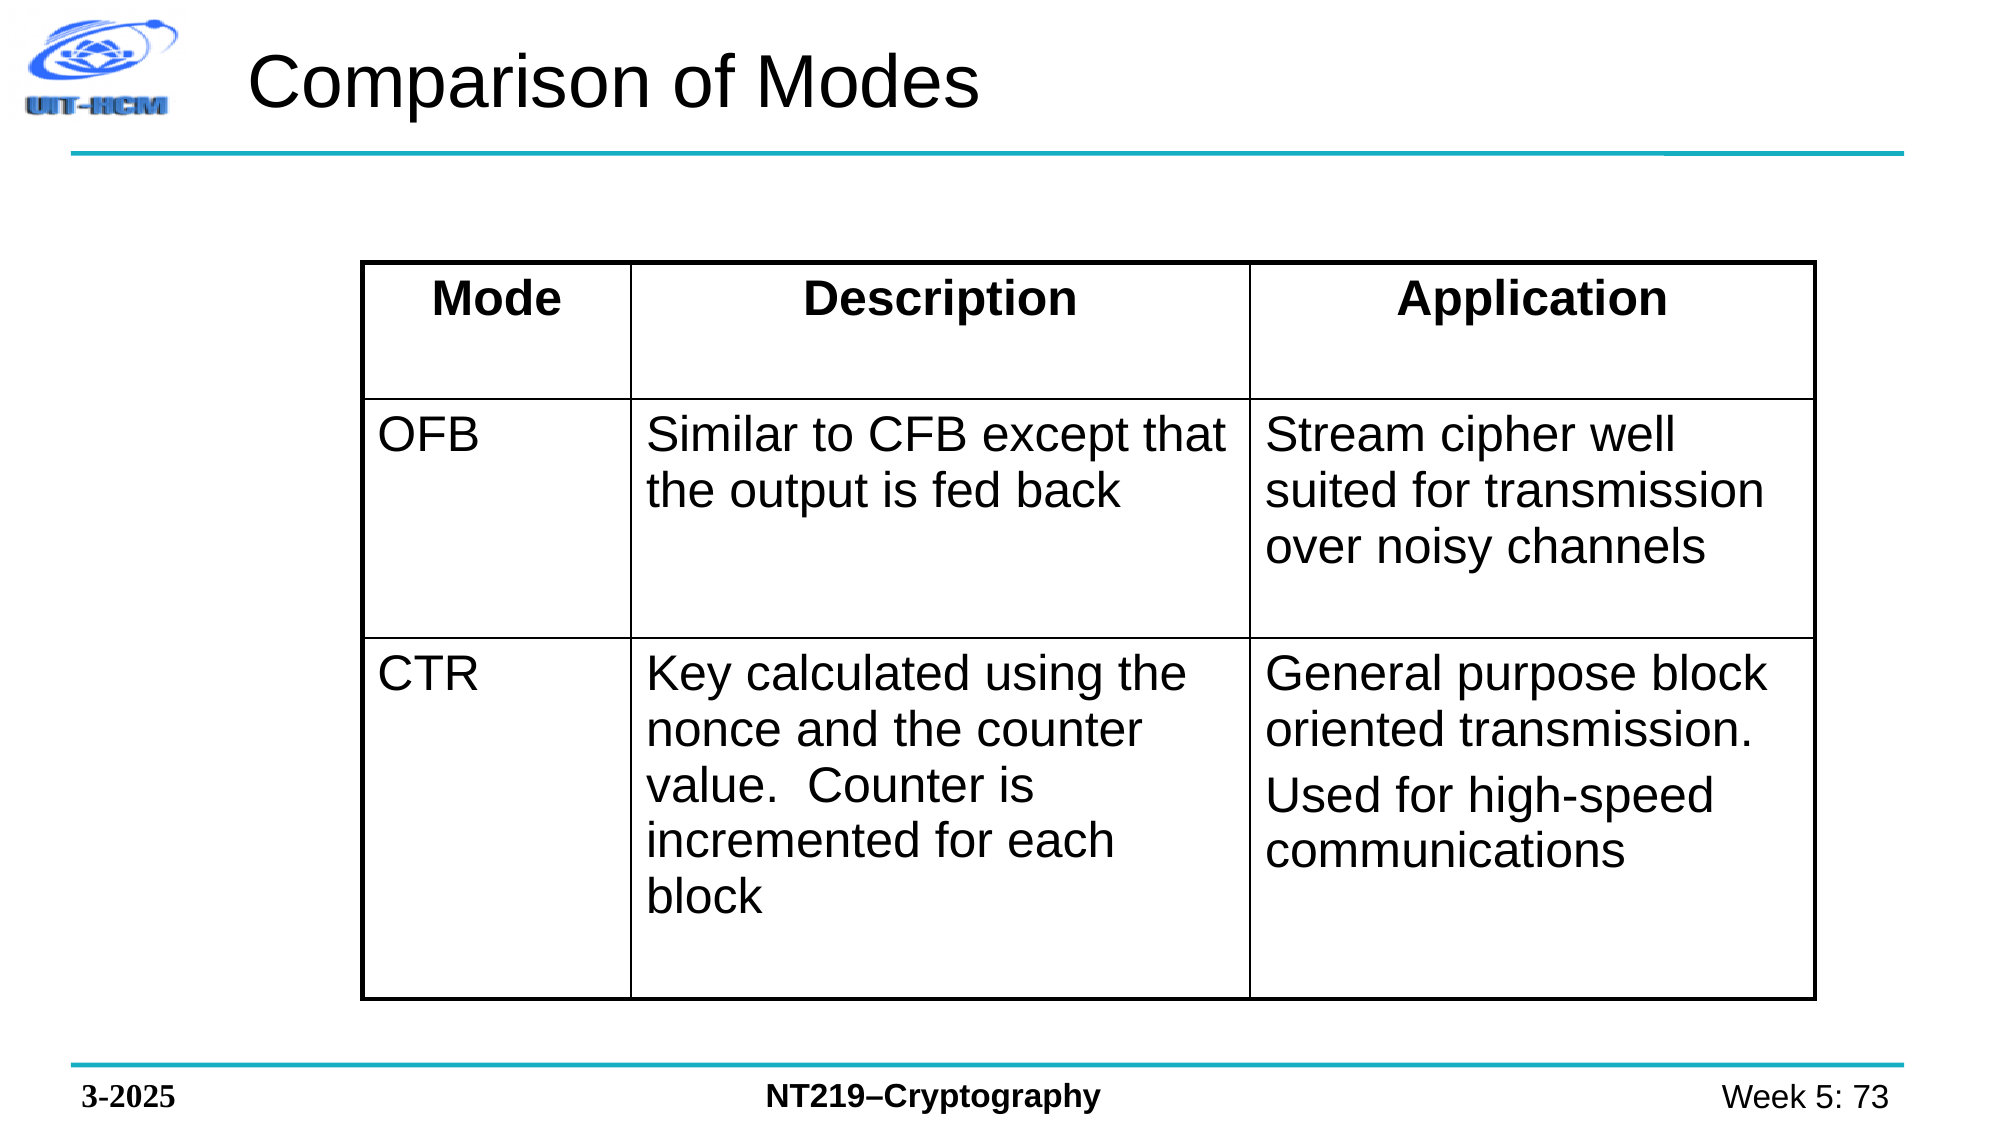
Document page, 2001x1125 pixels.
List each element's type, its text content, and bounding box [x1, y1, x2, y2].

table_header Mode [365, 265, 630, 398]
table_header Description [632, 265, 1249, 398]
title Comparison of Modes [232, 0, 1583, 155]
table_cell Key calculated using the nonce and the counter value. Counter is incremented for each block [632, 639, 1249, 997]
table_cell CTR [365, 639, 630, 997]
picture [7, 8, 197, 125]
table_cell General purpose block oriented transmission. Used for high-speed communications [1251, 639, 1813, 997]
table_cell Similar to CFB except that the output is fed back [632, 400, 1249, 637]
table_header Application [1251, 265, 1813, 398]
table_cell Stream cipher well suited for transmission over noisy channels [1251, 400, 1813, 637]
table_cell OFB [365, 400, 630, 637]
